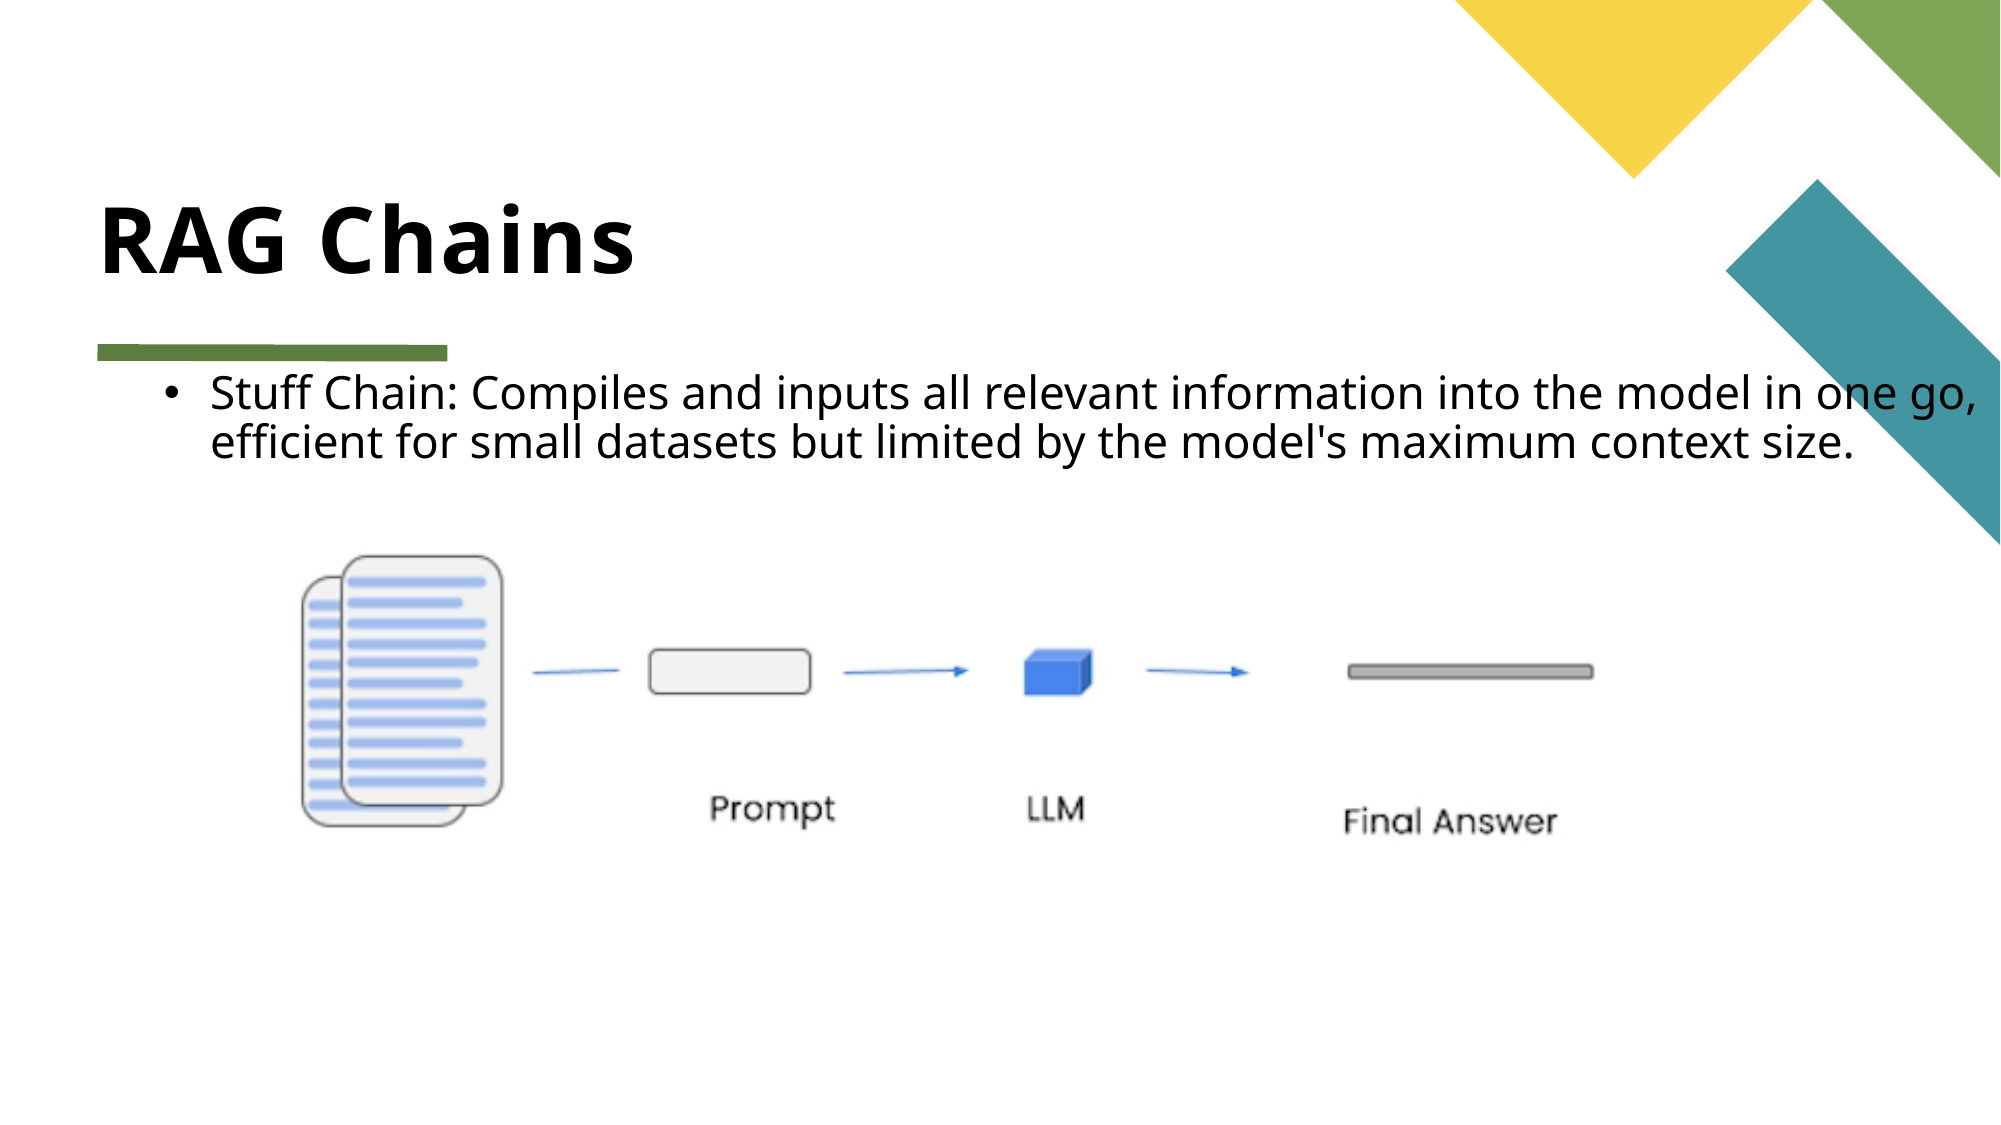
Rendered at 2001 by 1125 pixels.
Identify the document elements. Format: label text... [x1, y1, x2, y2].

picture [246, 530, 1625, 868]
title RAG Chains [97, 32, 1898, 291]
list Stuff Chain: Compiles and inputs all relevant information into the model in one go, efficient for small datasets but limited by the model's maximum context size. [97, 362, 2000, 1023]
